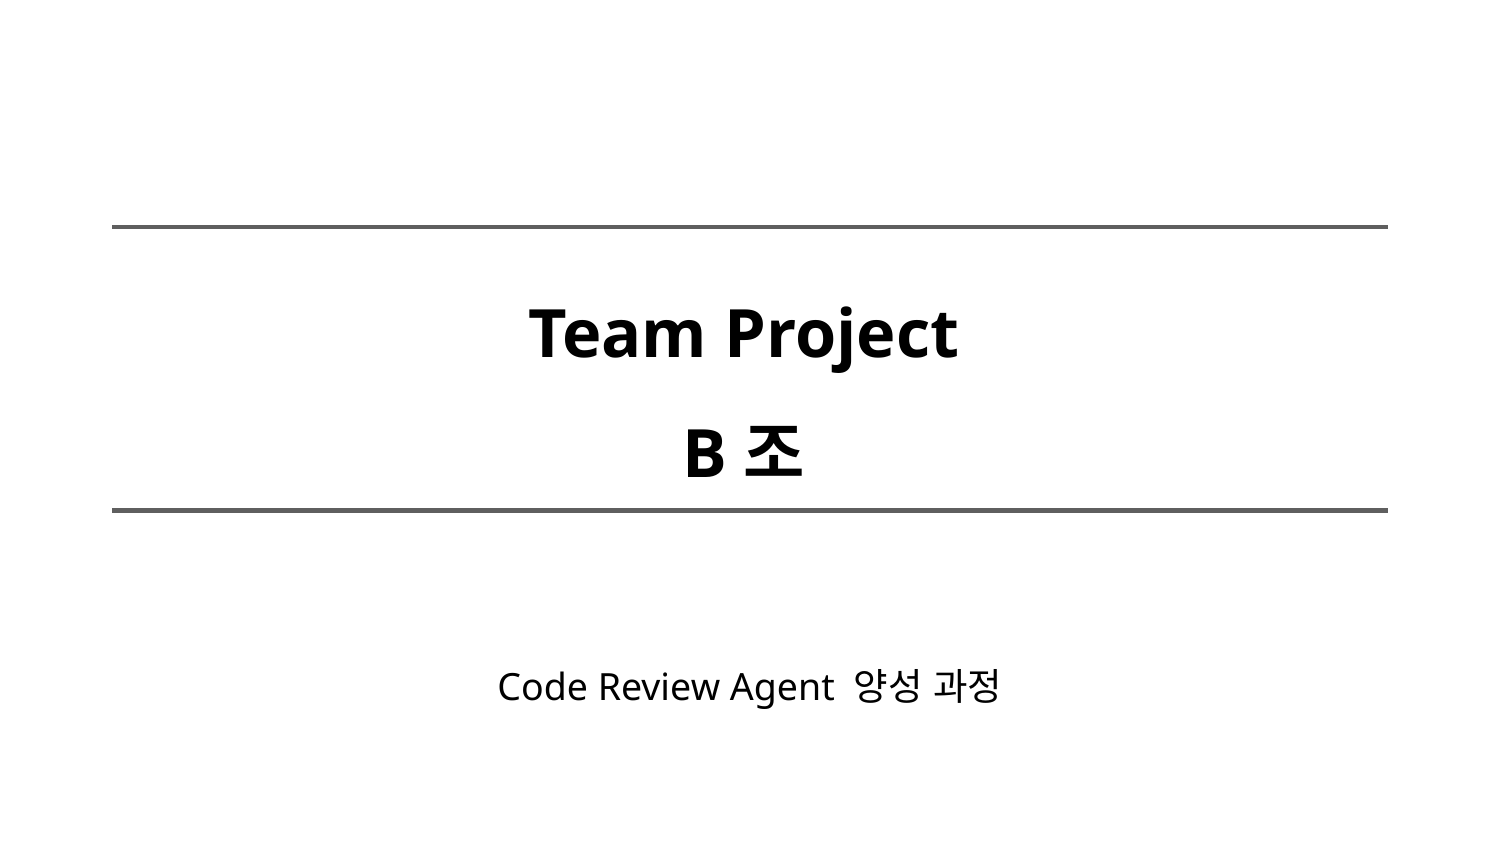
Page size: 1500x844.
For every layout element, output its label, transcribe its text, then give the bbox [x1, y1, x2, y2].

text_box Code Review Agent 양성 과정 [484, 634, 1016, 715]
text_box Team Project B조 [515, 244, 973, 498]
